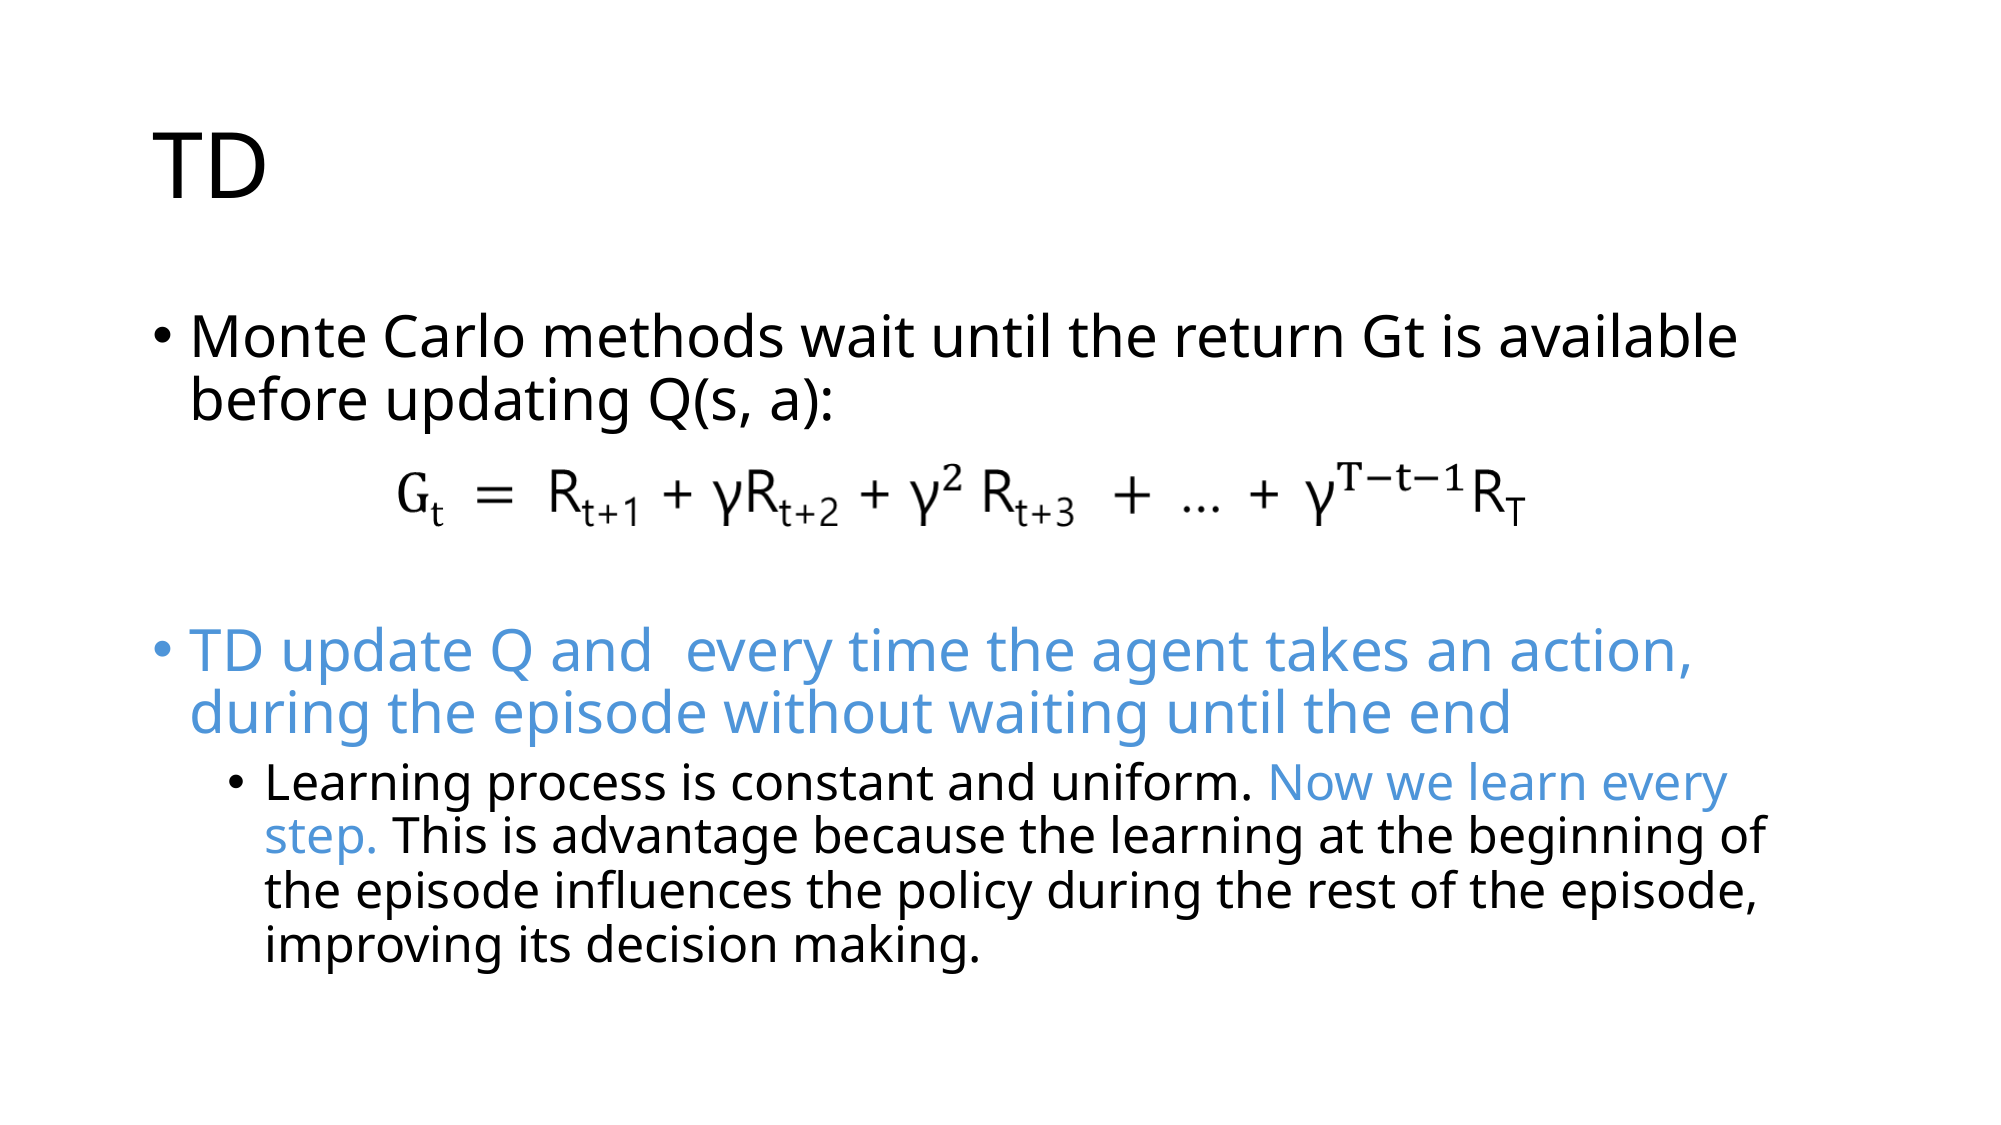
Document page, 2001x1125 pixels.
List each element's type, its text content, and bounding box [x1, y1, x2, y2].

text_box [137, 584, 1909, 1045]
picture [397, 462, 1526, 528]
title TD [137, 59, 1863, 278]
